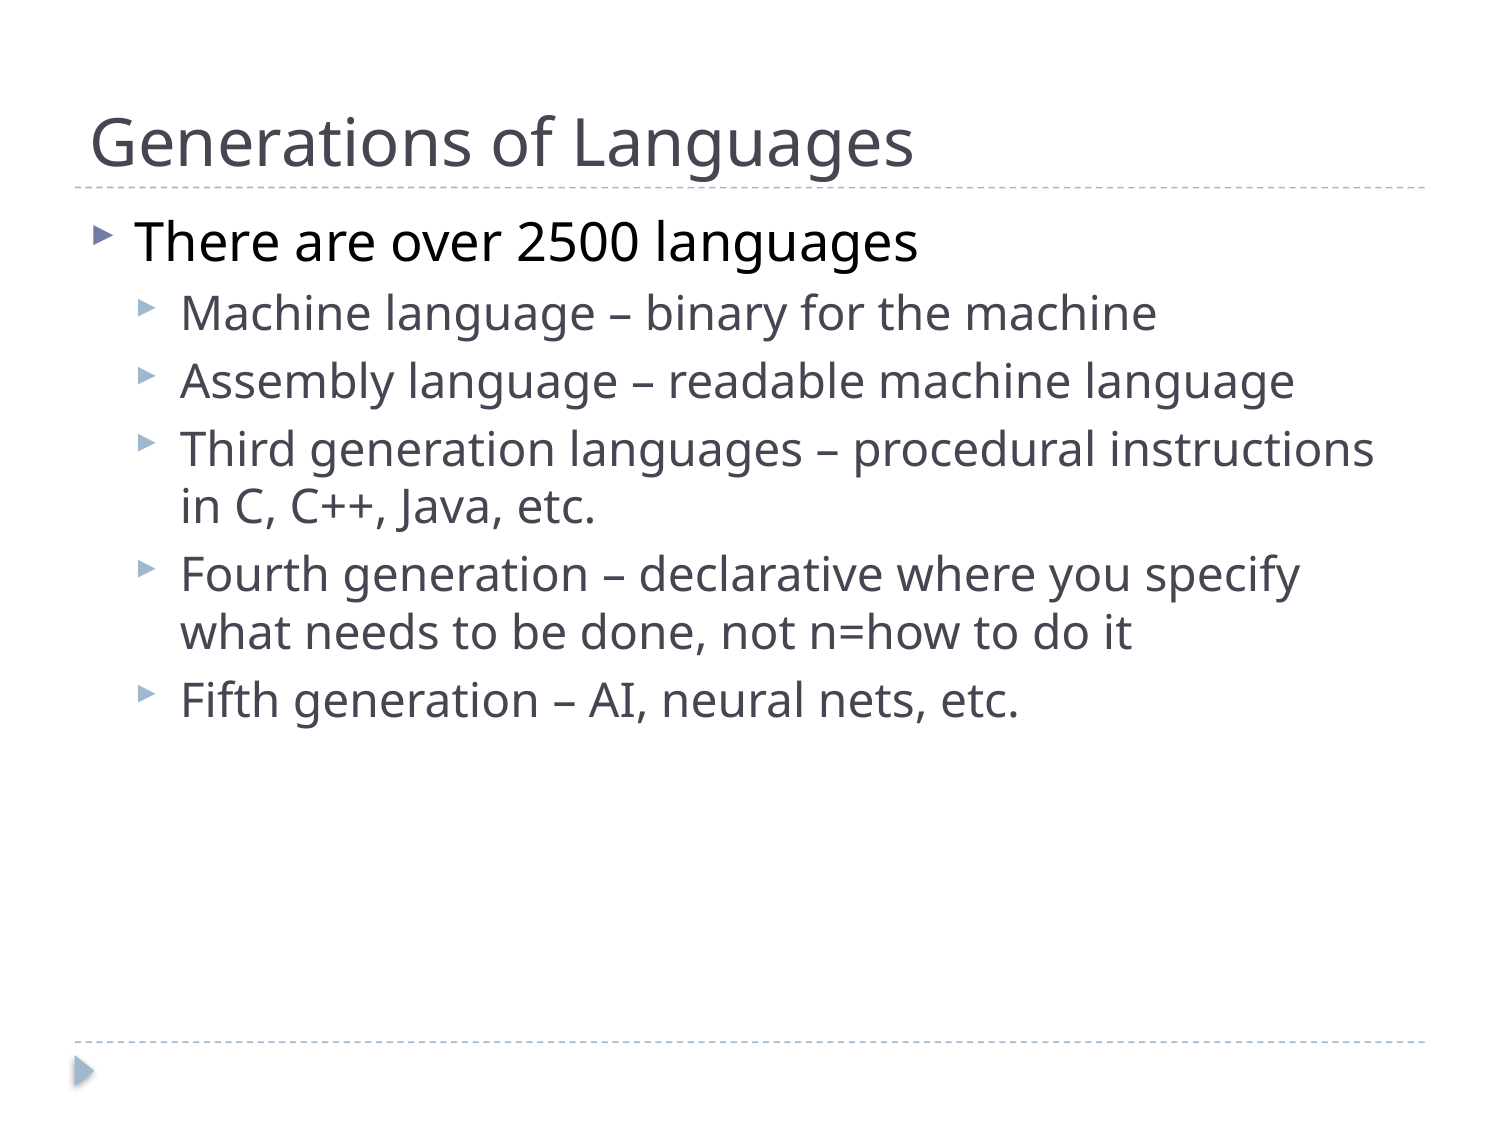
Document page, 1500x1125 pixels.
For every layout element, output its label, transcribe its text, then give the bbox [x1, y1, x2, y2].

list There are over 2500 languages Machine language – binary for the machine Assembly language – readable machine language Third generation languages – procedural instructions in C, C++, Java, etc. Fourth generation – declarative where you specify what needs to be done, not n=how to do it Fifth generation – AI, neural nets, etc. [75, 200, 1425, 1010]
title Generations of Languages [75, 24, 1425, 188]
